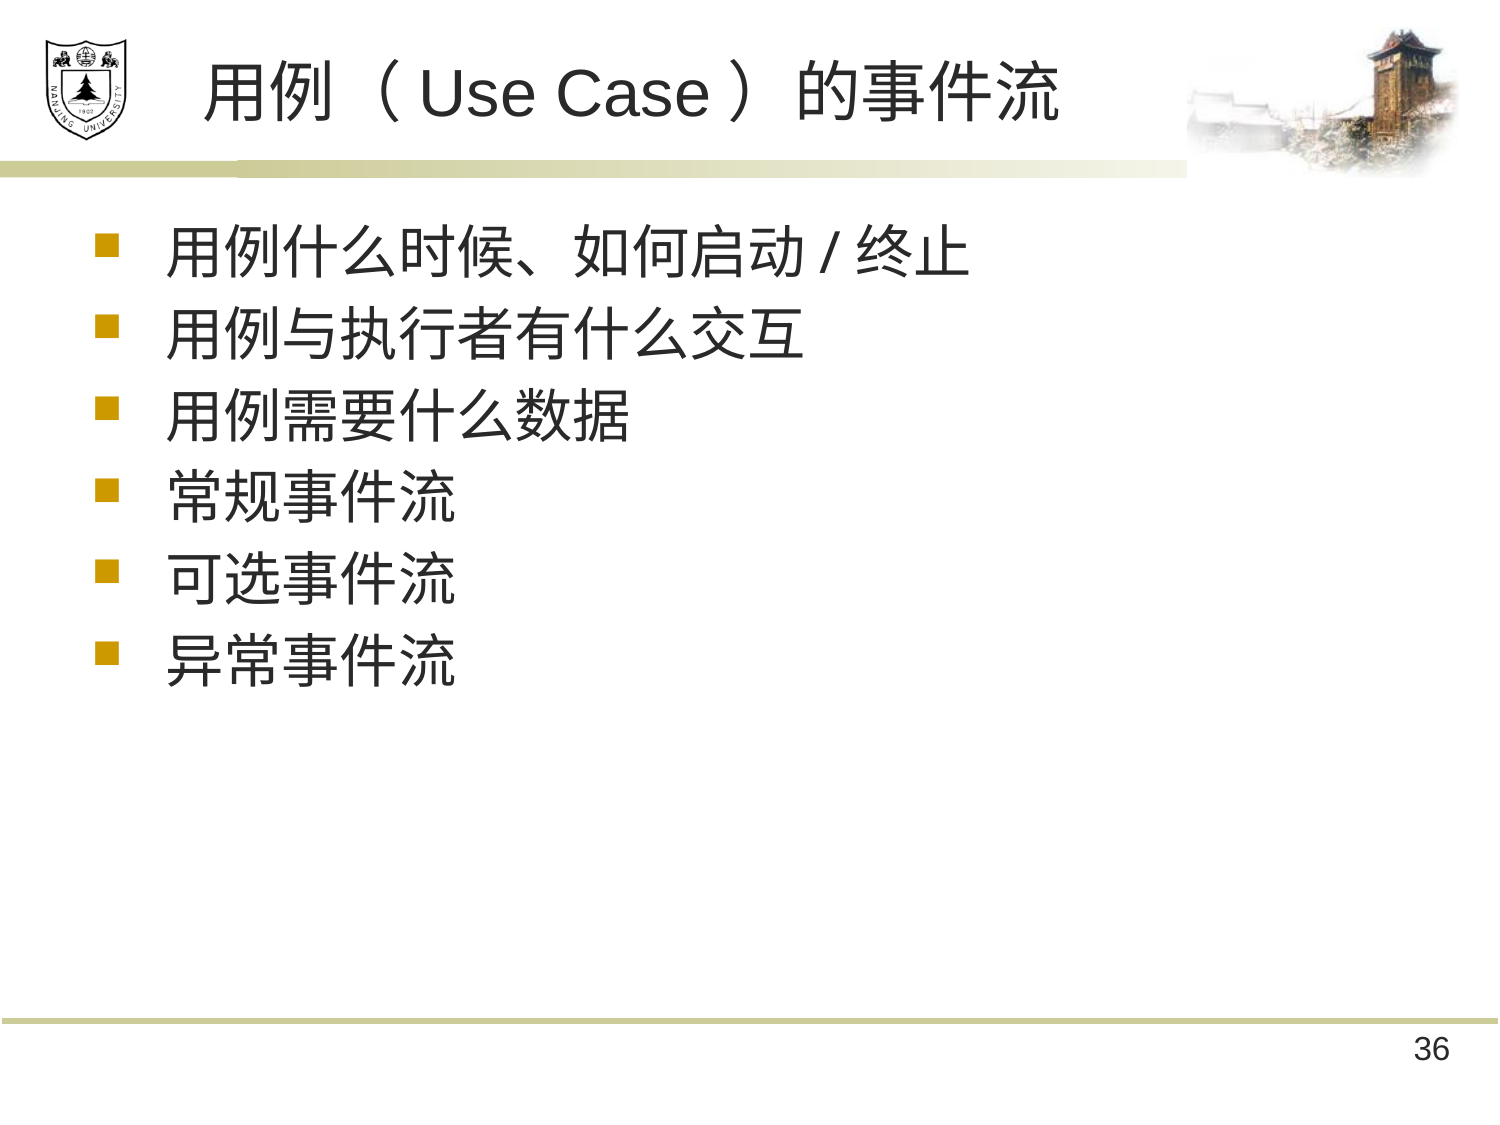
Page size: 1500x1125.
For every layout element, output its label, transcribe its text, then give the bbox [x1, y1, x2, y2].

picture [1187, 27, 1459, 178]
picture [41, 36, 131, 143]
slide_number 36 [1312, 1019, 1466, 1095]
list 用例什么时候、如何启动/终止 用例与执行者有什么交互 用例需要什么数据 常规事件流 可选事件流 异常事件流 [76, 208, 1413, 964]
title 用例（Use Case）的事件流 [171, 42, 1093, 138]
picture [2, 1018, 1498, 1024]
